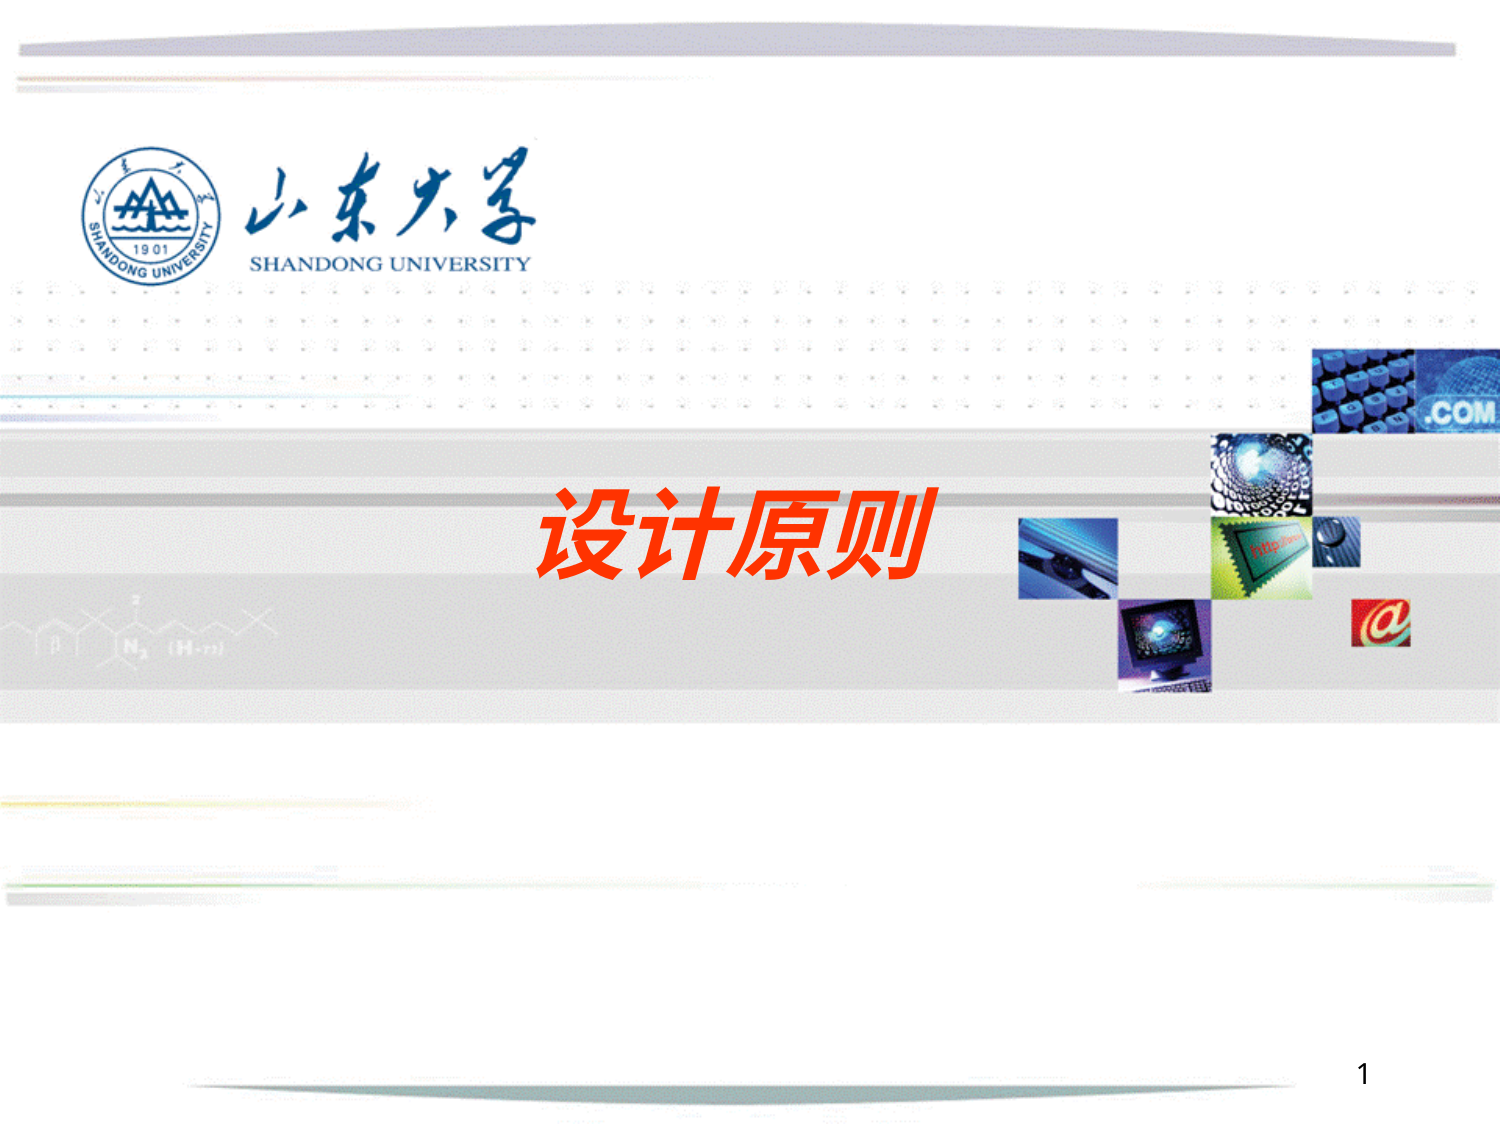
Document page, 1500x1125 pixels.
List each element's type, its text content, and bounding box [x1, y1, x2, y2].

slide_number 1 [1074, 1050, 1388, 1125]
title 设计原则 [87, 437, 1363, 625]
picture [0, 1, 1500, 1124]
